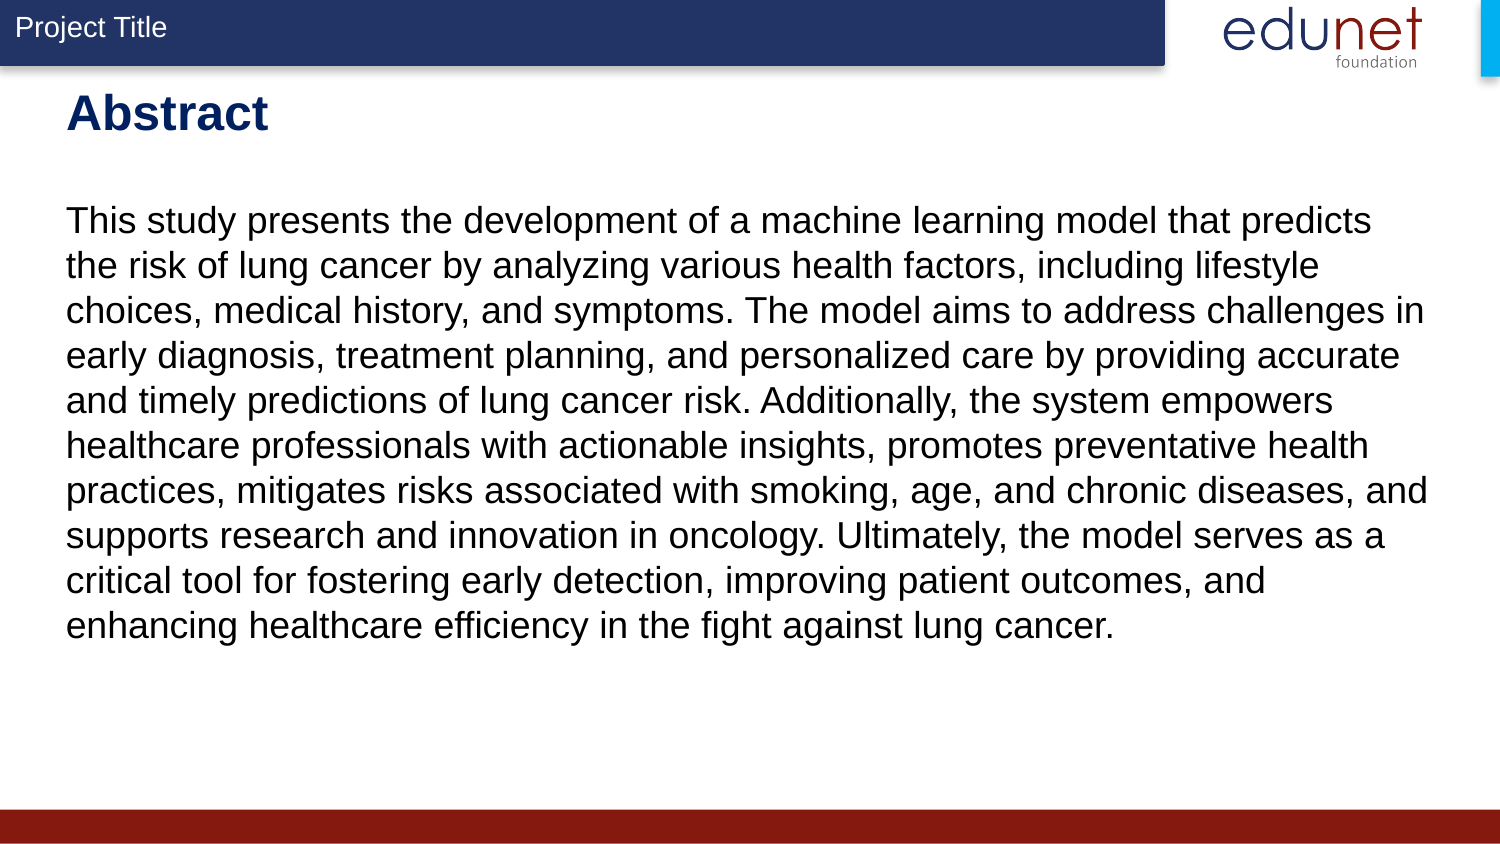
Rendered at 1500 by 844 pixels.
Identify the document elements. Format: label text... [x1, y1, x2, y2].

title Abstract [51, 72, 1449, 188]
picture [1219, 4, 1424, 72]
text_box This study presents the development of a machine learning model that predicts the risk of lung cancer by analyzing various health factors, including lifestyle choices, medical history, and symptoms. The model aims to address challenges in early diagnosis, treatment planning, and personalized care by providing accurate and timely predictions of lung cancer risk. Additionally, the system empowers healthcare professionals with actionable insights, promotes preventative health practices, mitigates risks associated with smoking, age, and chronic diseases, and supports research and innovation in oncology. Ultimately, the model serves as a critical tool for fostering early detection, improving patient outcomes, and enhancing healthcare efficiency in the fight against lung cancer. [51, 188, 1449, 699]
